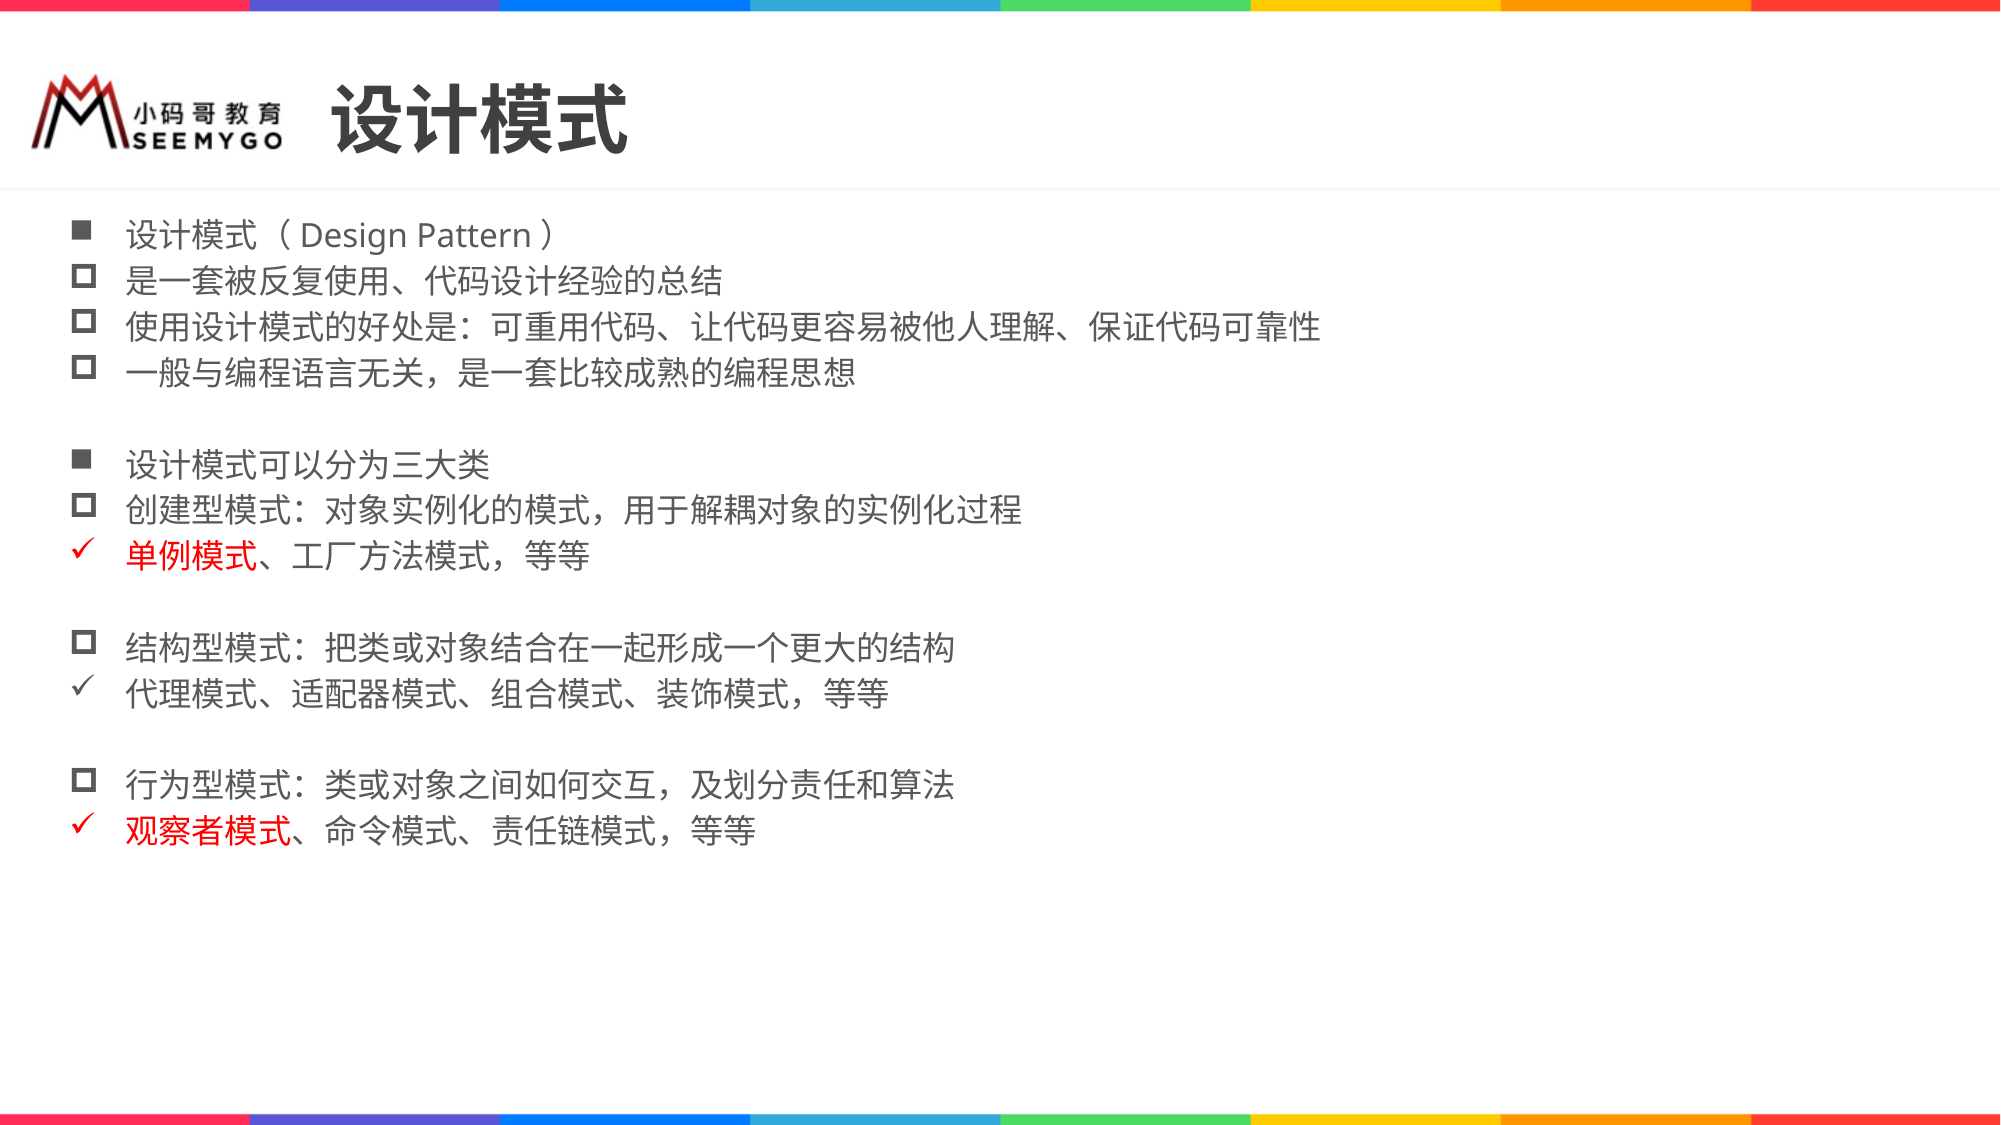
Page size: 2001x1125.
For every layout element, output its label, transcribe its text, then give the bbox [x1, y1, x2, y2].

title 设计模式 [314, 64, 1968, 182]
text_box 设计模式（Design Pattern） 是一套被反复使用、代码设计经验的总结 使用设计模式的好处是：可重用代码、让代码更容易被他人理解、保证代码可靠性 一般与编程语言无关，是一套比较成熟的编程思想 设计模式可以分为三大类 创建型模式：对象实例化的模式，用于解耦对象的实例化过程 单例模式、工厂方法模式，等等 结构型模式：把类或对象结合在一起形成一个更大的结构 代理模式、适配器模式、组合模式、装饰模式，等等 行为型模式：类或对象之间如何交互，及划分责任和算法 观察者模式、命令模式、责任链模式，等等 [54, 201, 1941, 898]
picture [0, 0, 2001, 1125]
